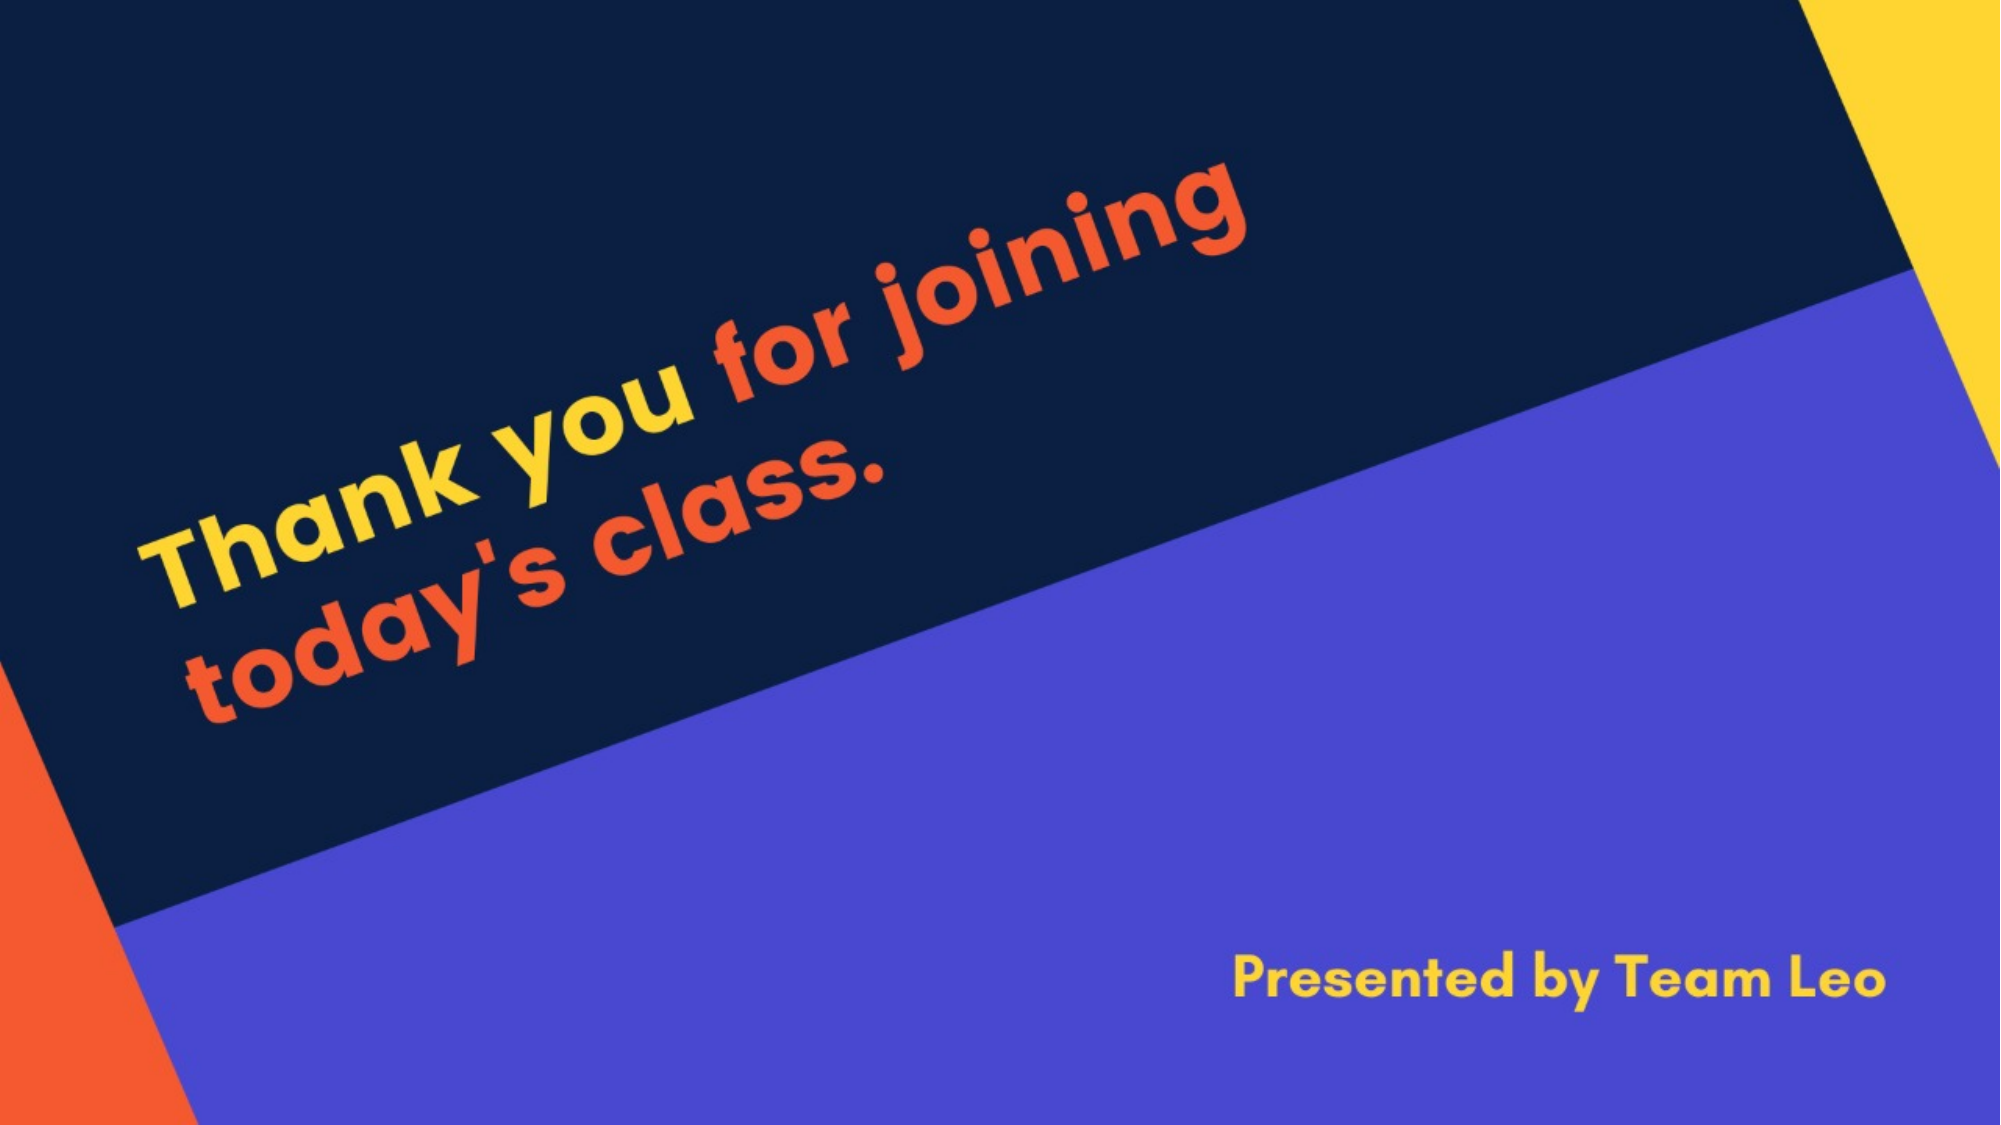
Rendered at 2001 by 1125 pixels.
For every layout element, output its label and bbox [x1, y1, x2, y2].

list [0, 0, 2000, 1125]
